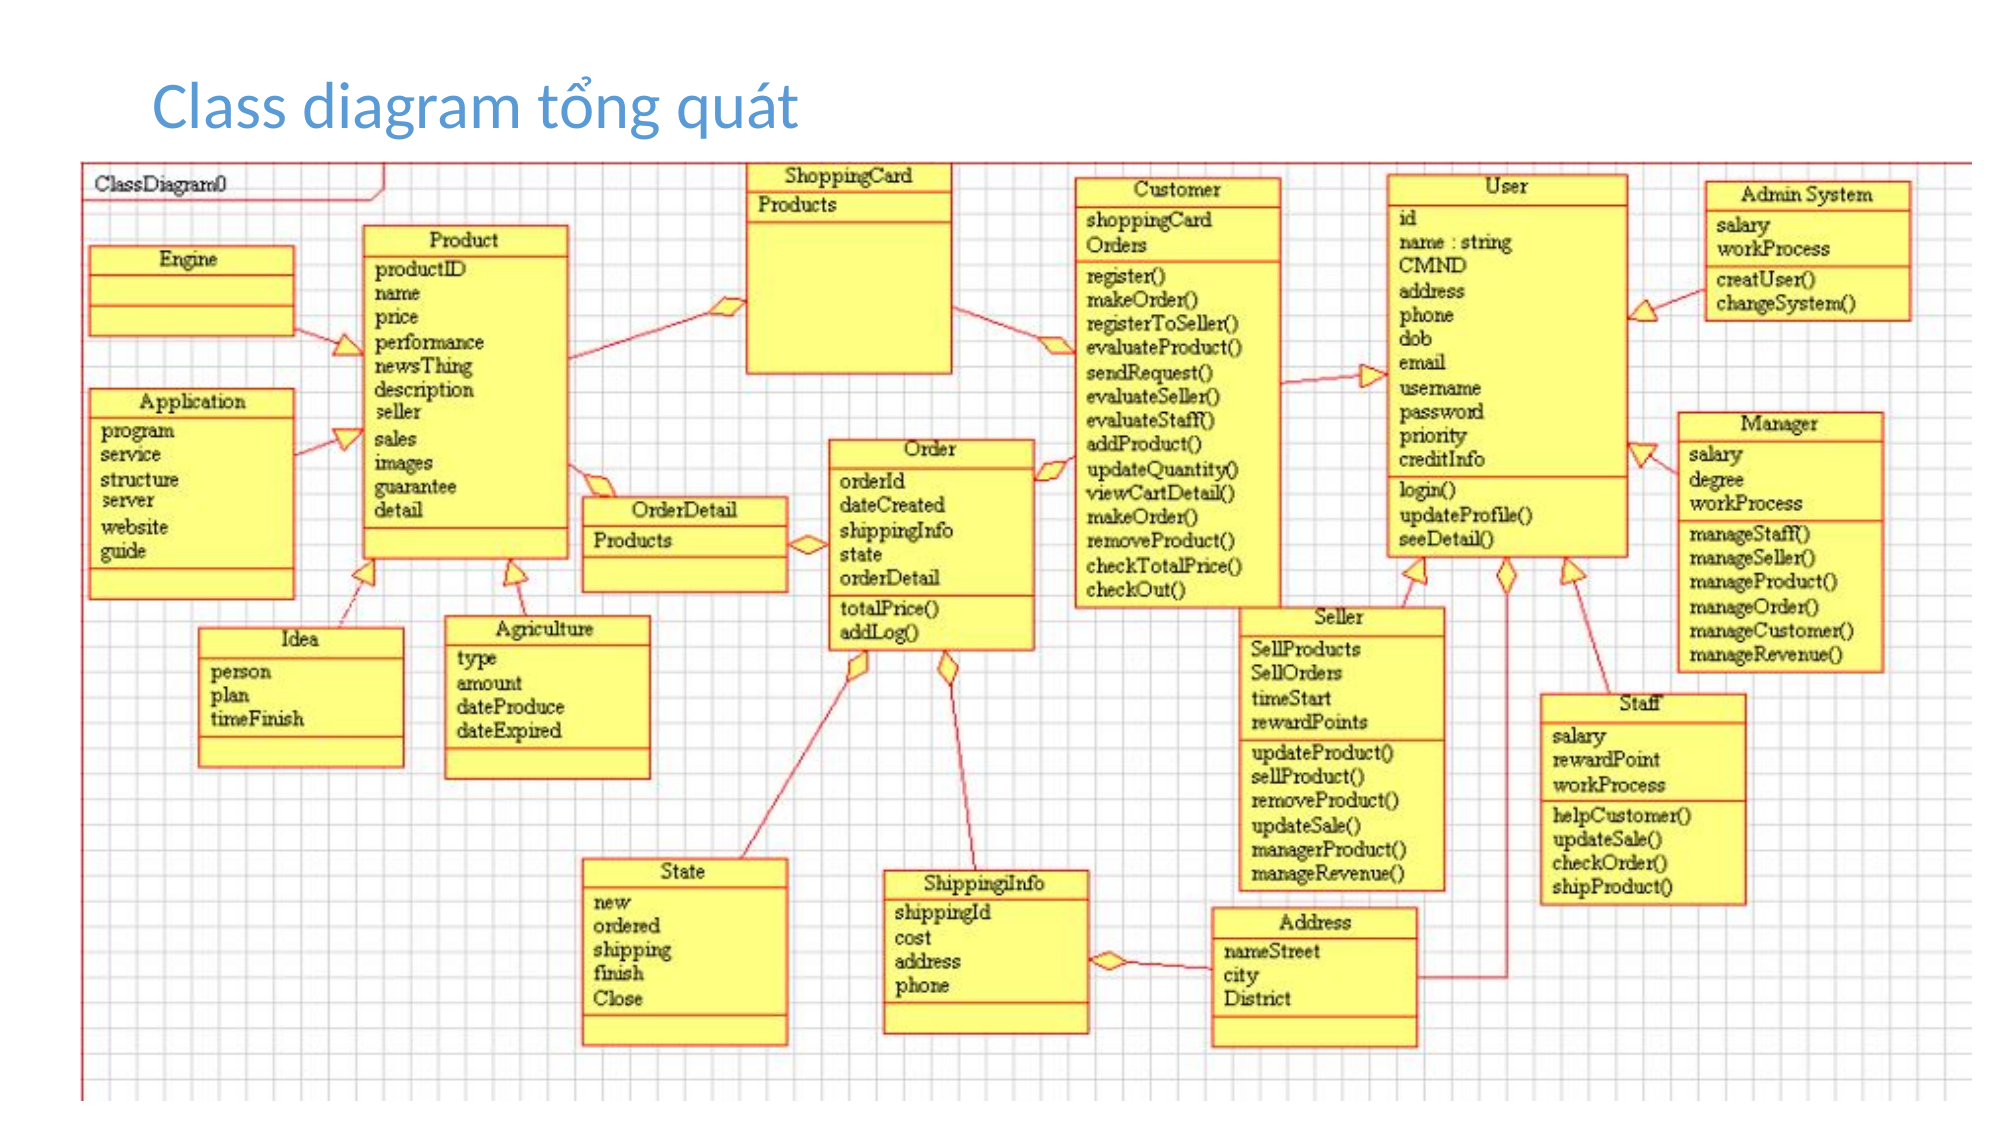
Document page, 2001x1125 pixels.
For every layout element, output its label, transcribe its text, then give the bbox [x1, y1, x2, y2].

picture [80, 161, 1972, 1101]
title Class diagram tổng quát [136, 59, 1863, 155]
